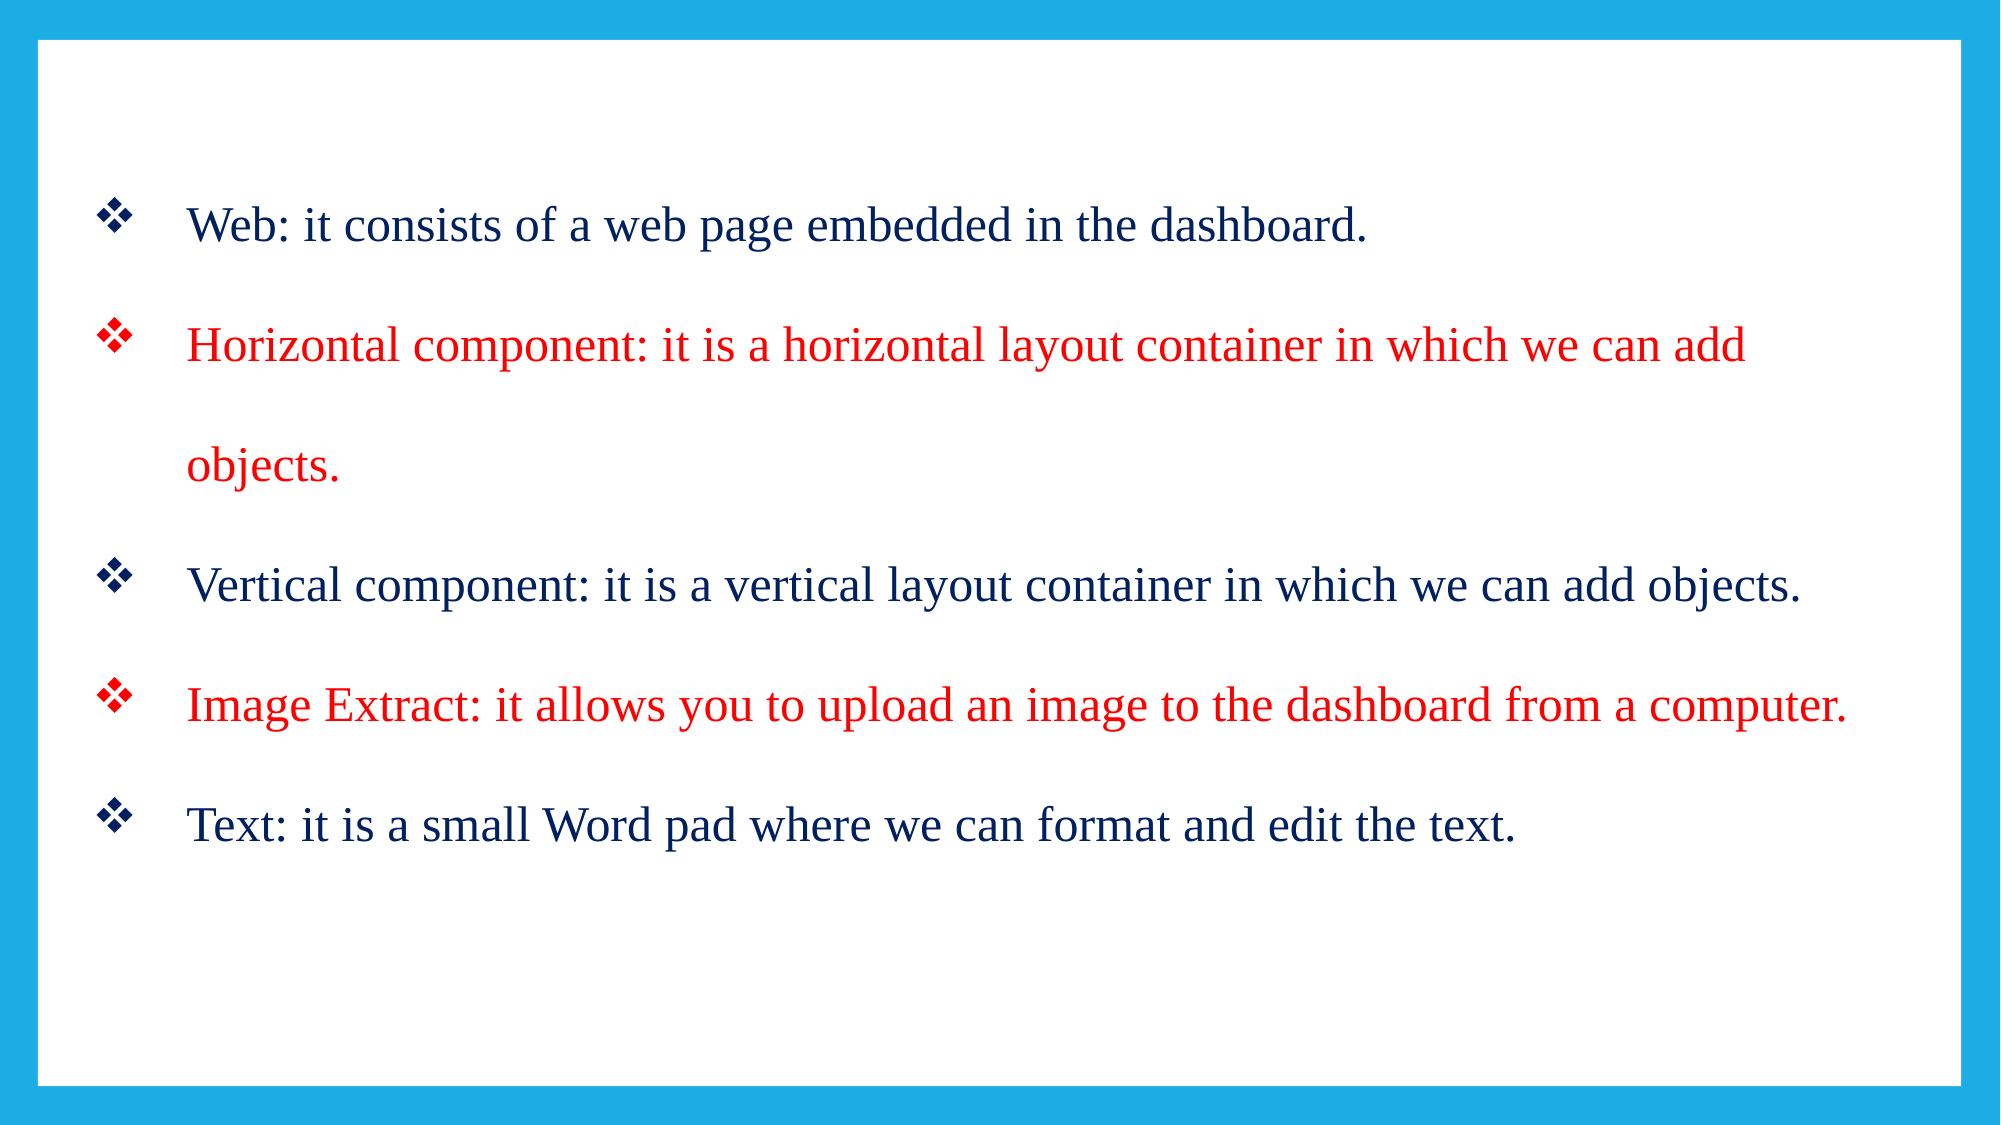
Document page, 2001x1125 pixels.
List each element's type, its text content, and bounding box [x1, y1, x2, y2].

text_box Web: it consists of a web page embedded in the dashboard. Horizontal component: it is a horizontal layout container in which we can add objects. Vertical component: it is a vertical layout container in which we can add objects. Image Extract: it allows you to upload an image to the dashboard from a computer. Text: it is a small Word pad where we can format and edit the text. [77, 124, 1922, 944]
